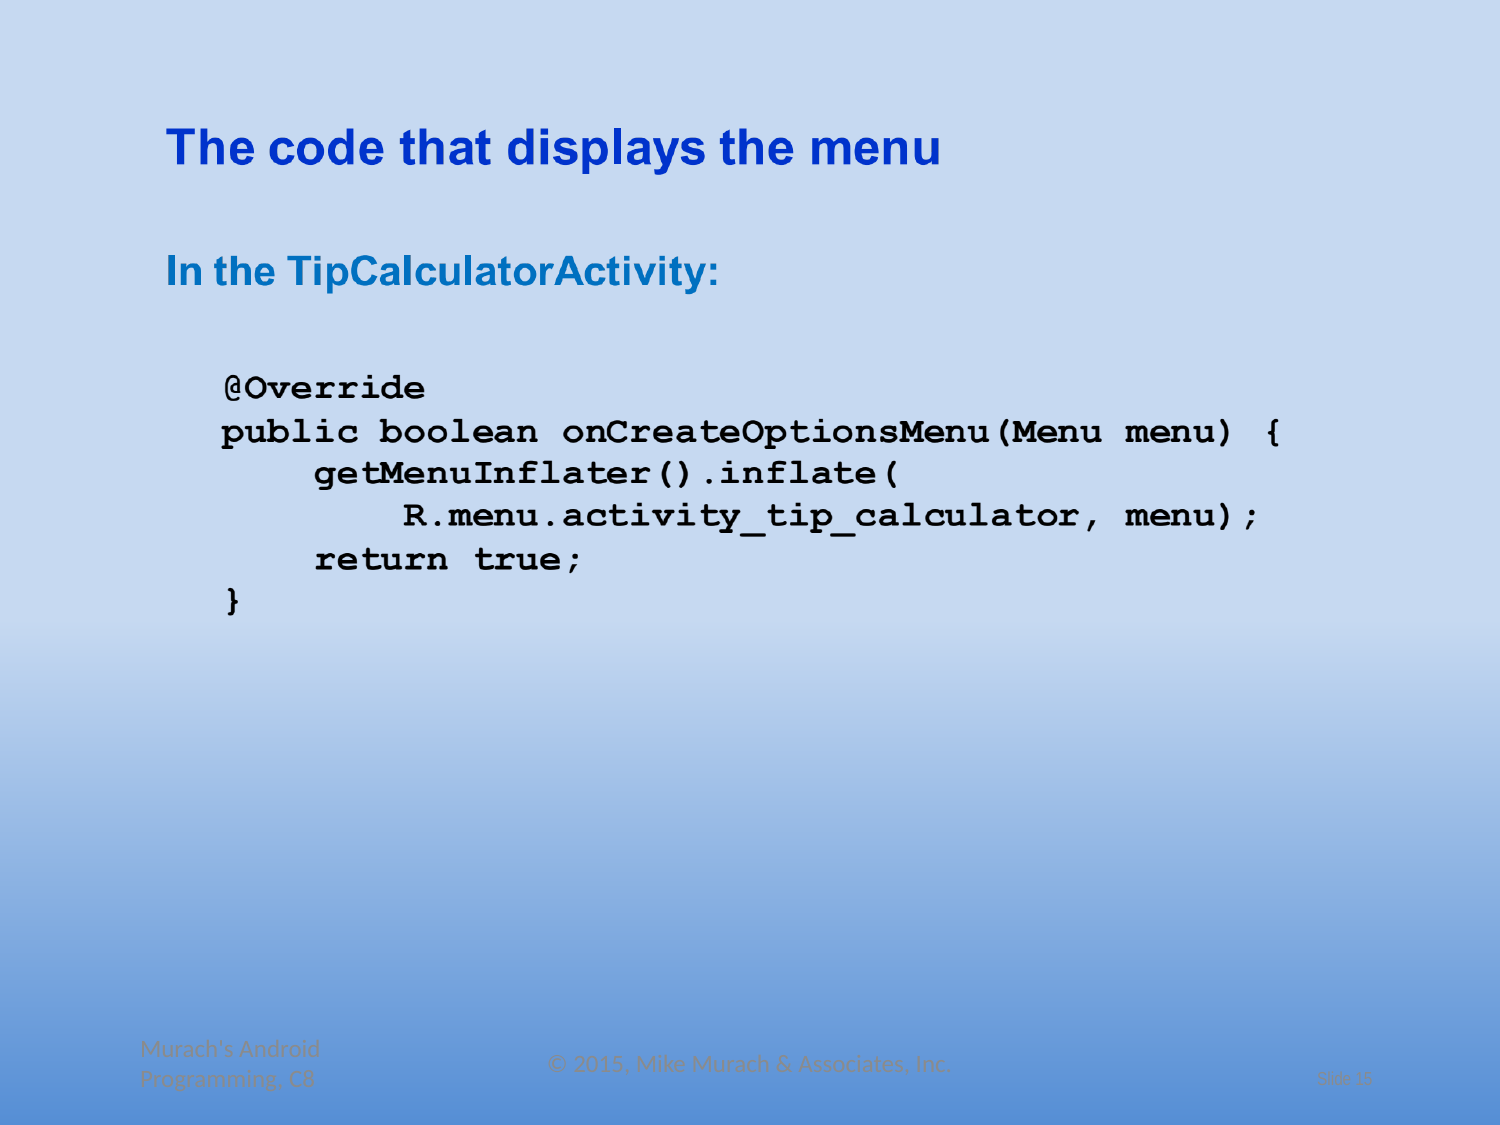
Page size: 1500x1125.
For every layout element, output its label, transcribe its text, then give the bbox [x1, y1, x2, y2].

slide_number Slide 15 [1074, 1025, 1388, 1100]
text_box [165, 115, 1292, 622]
slide_number Murach's Android Programming, C8 [125, 1025, 450, 1100]
footer © 2015, Mike Murach & Associates, Inc. [474, 1025, 1025, 1100]
